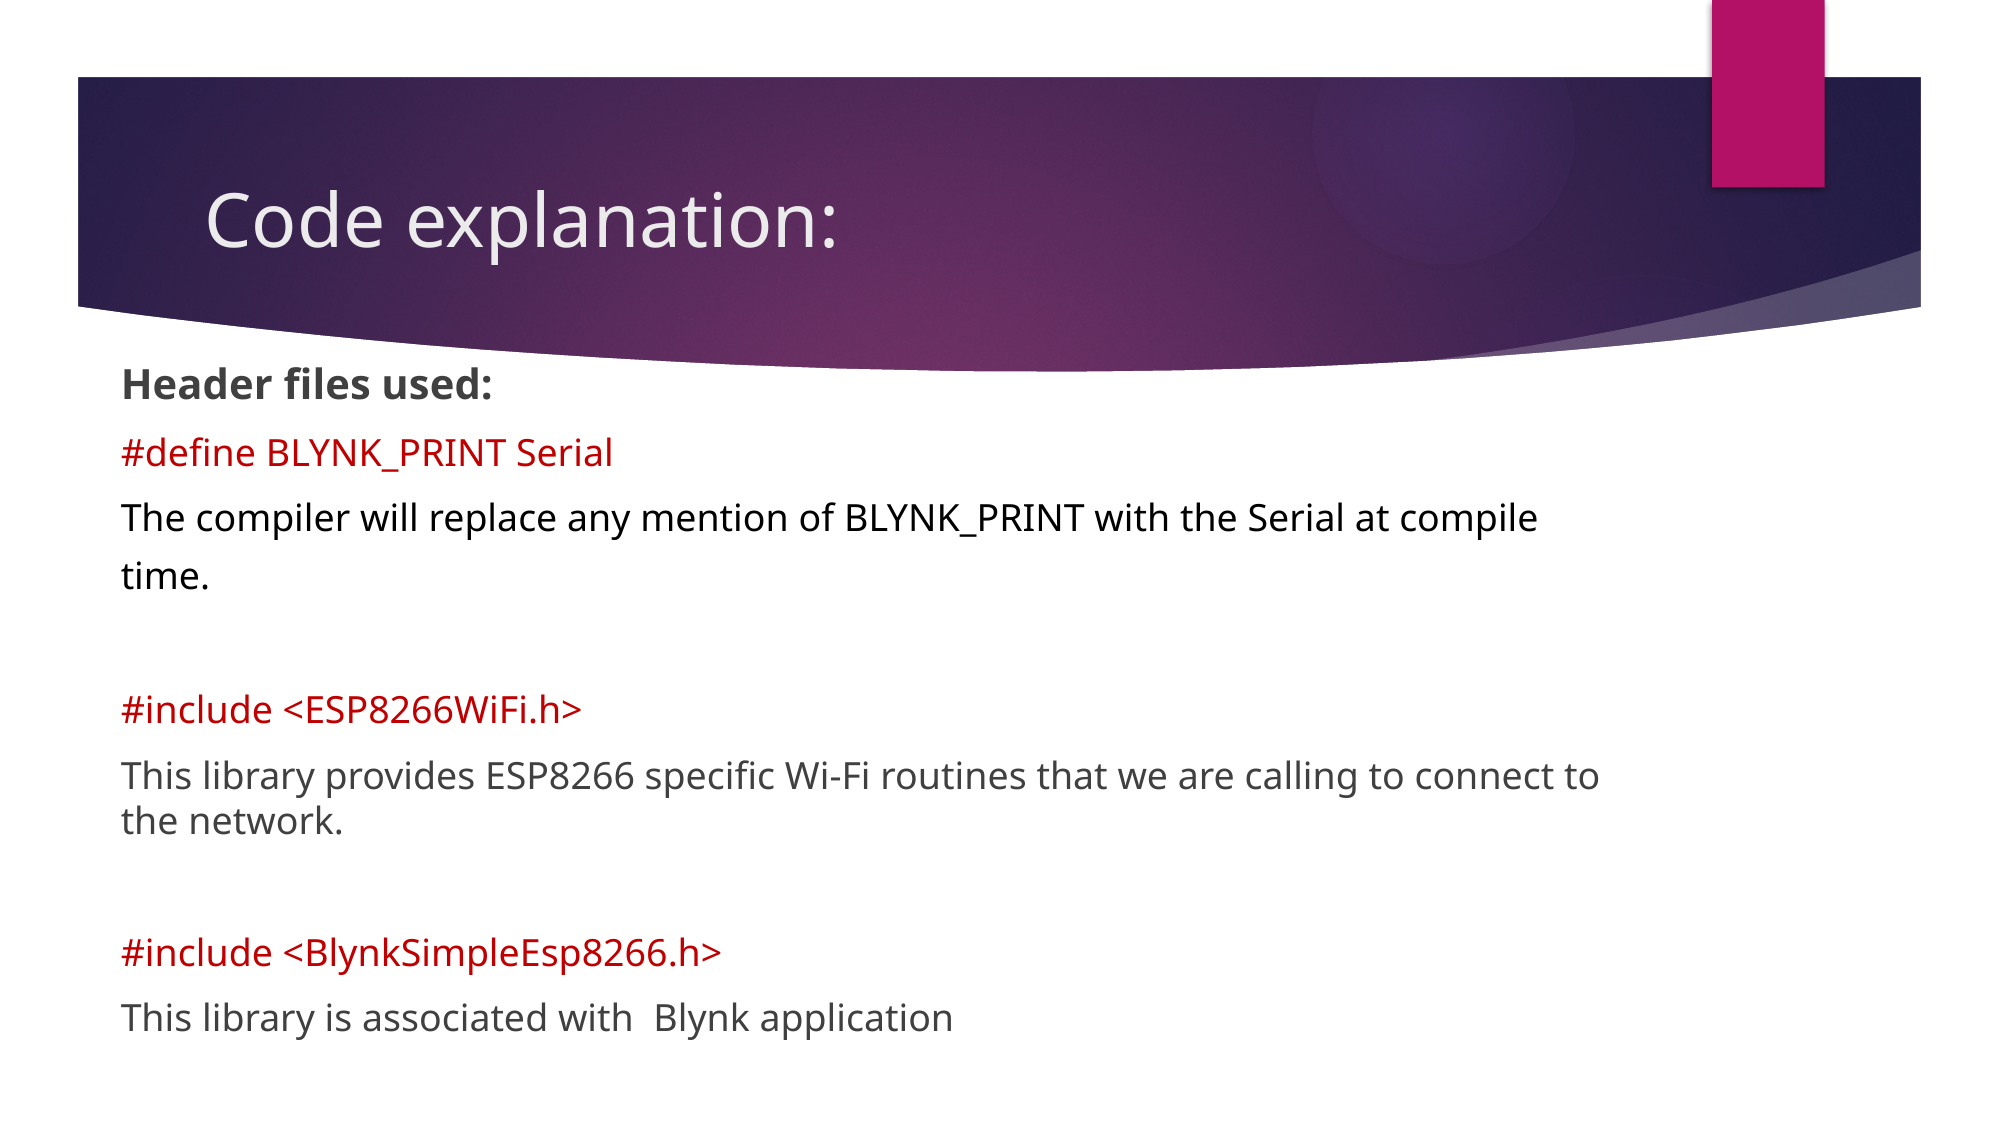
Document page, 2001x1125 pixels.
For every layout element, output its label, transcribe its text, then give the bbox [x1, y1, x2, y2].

title Code explanation: [189, 159, 1627, 276]
list Header files used: #define BLYNK_PRINT Serial The compiler will replace any mention of BLYNK_PRINT with the Serial at compile time. #include <ESP8266WiFi.h> This library provides ESP8266 specific Wi-Fi routines that we are calling to connect to the network. #include <BlynkSimpleEsp8266.h> This library is associated with Blynk application [105, 350, 1638, 1092]
